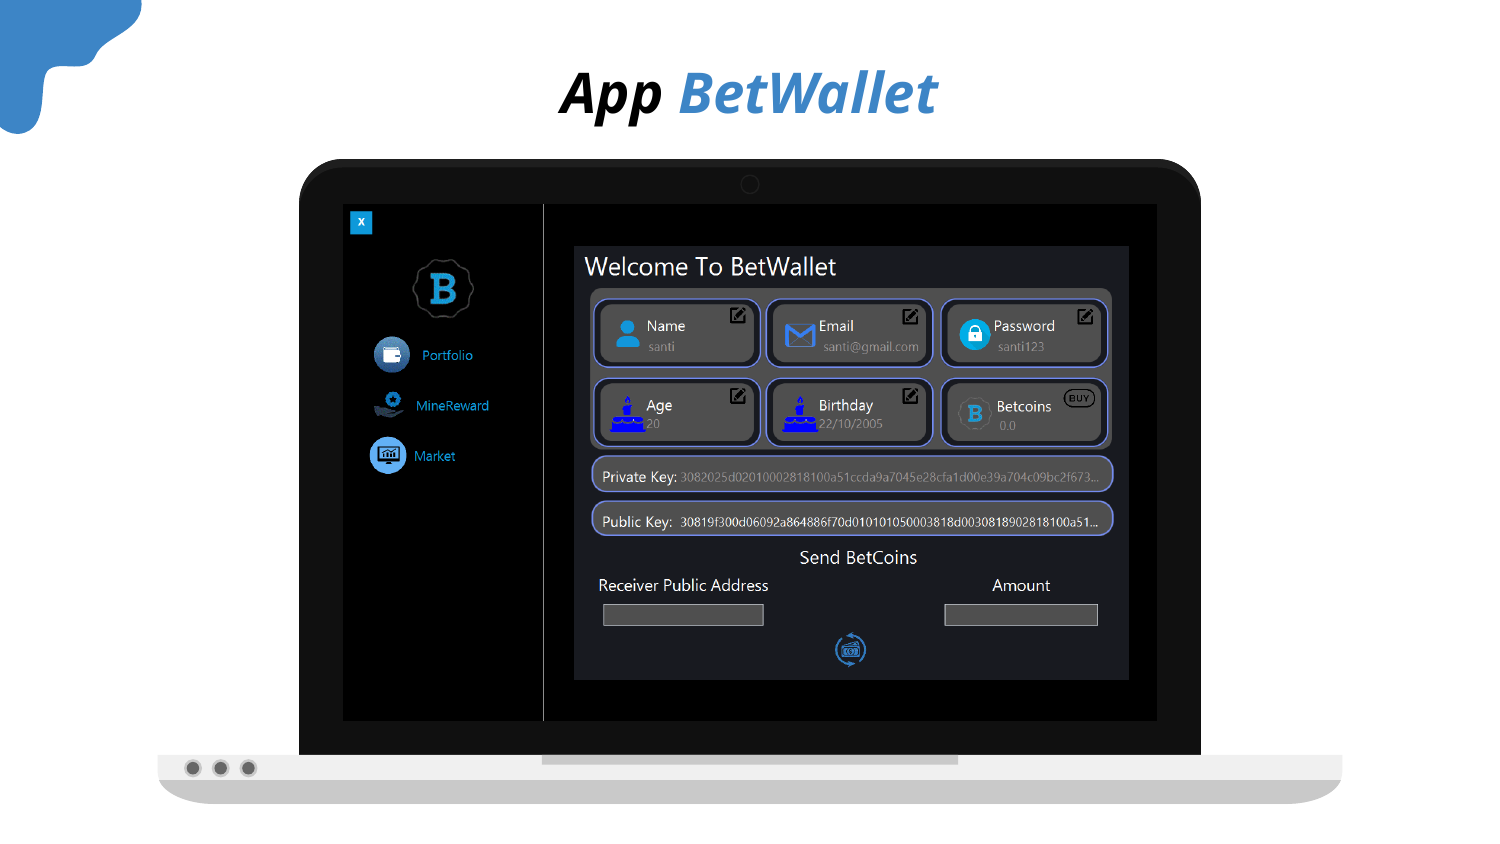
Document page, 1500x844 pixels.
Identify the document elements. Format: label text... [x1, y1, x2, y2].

picture [342, 204, 1157, 721]
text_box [157, 158, 1343, 805]
text_box [0, 0, 142, 134]
text_box App BetWallet [535, 51, 964, 131]
